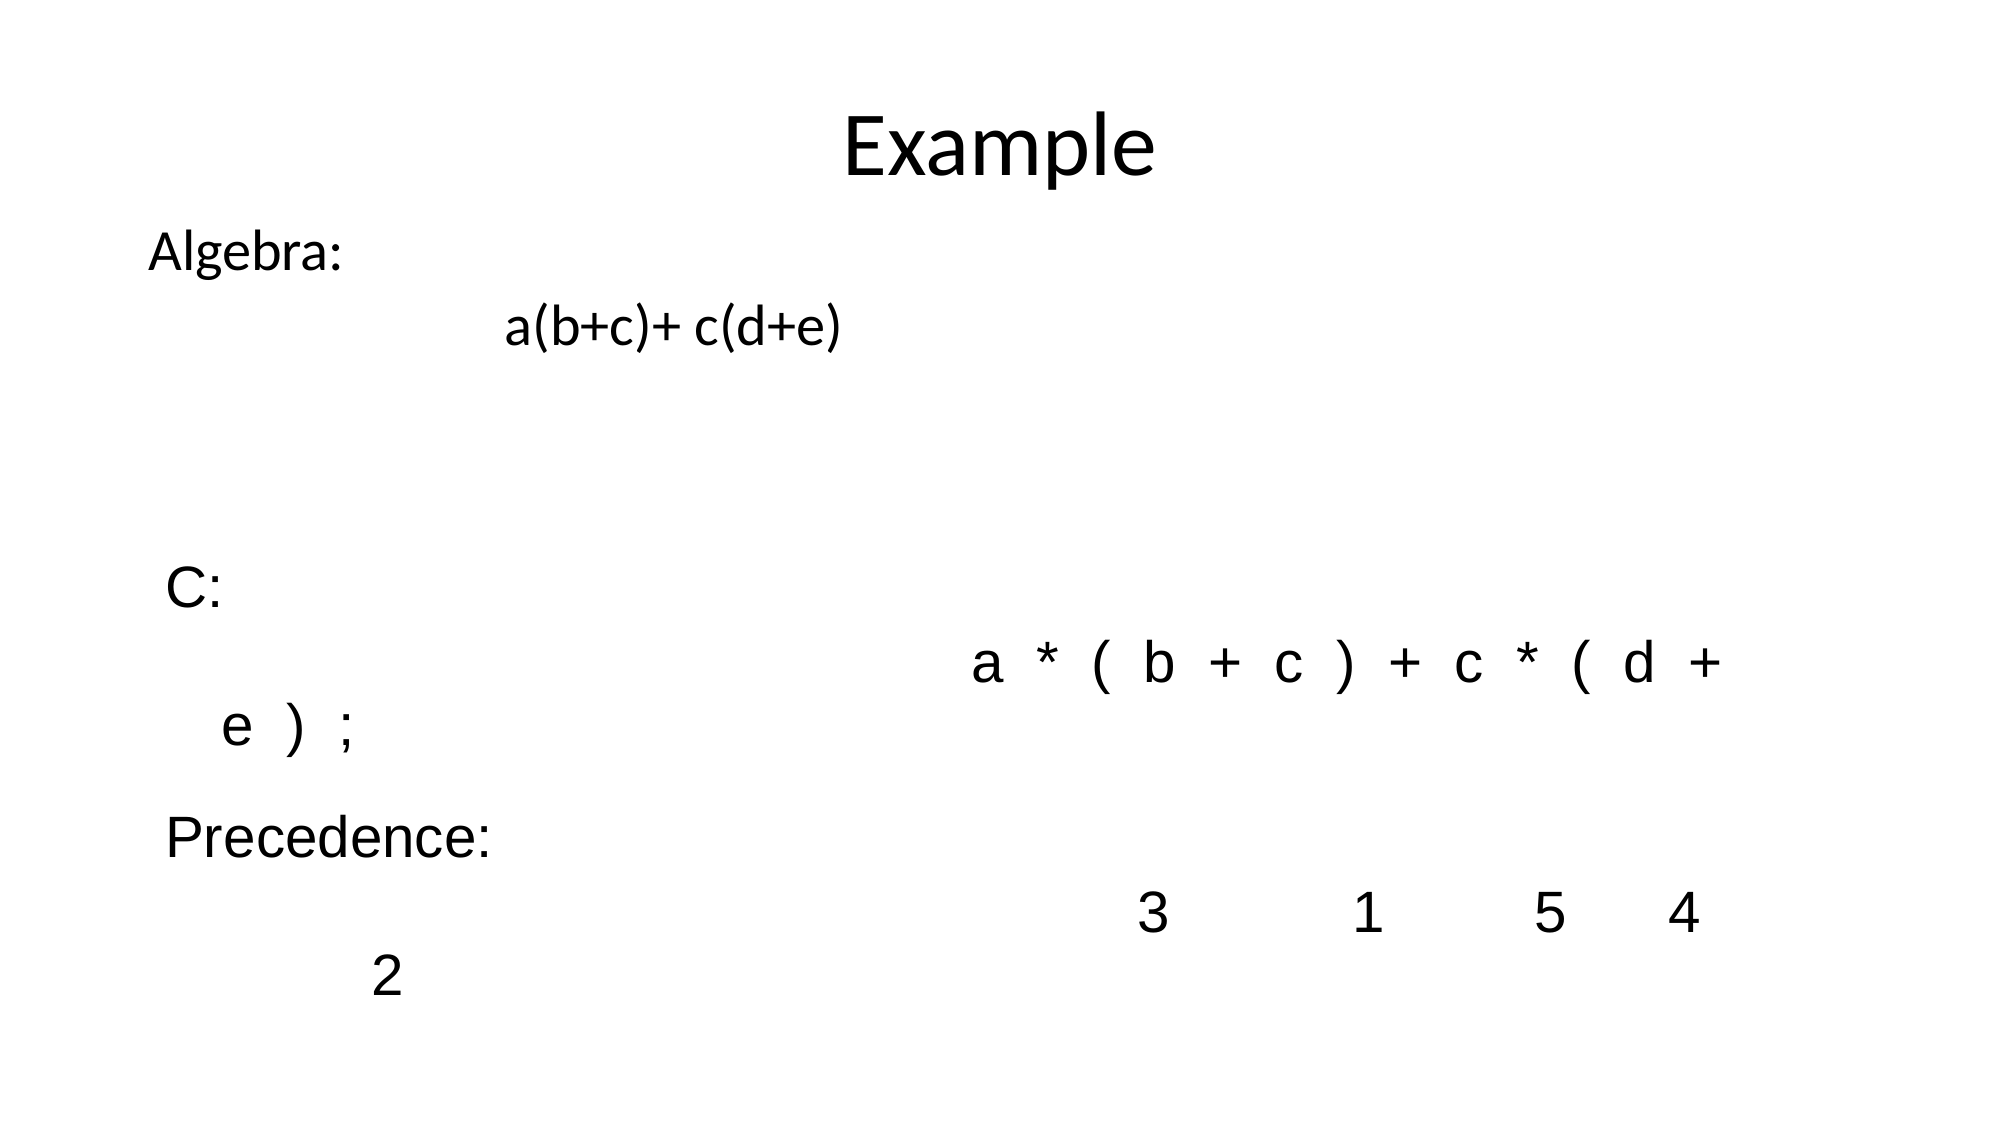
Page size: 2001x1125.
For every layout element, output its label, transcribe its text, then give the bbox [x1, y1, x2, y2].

text_box Precedence: 3 1 5 4 2 [150, 799, 1850, 963]
list Algebra: a(b+c)+ c(d+e) [133, 212, 1917, 424]
text_box C: a * ( b + c ) + c * ( d + e ) ; [150, 549, 1850, 713]
title Example [99, 45, 1900, 233]
